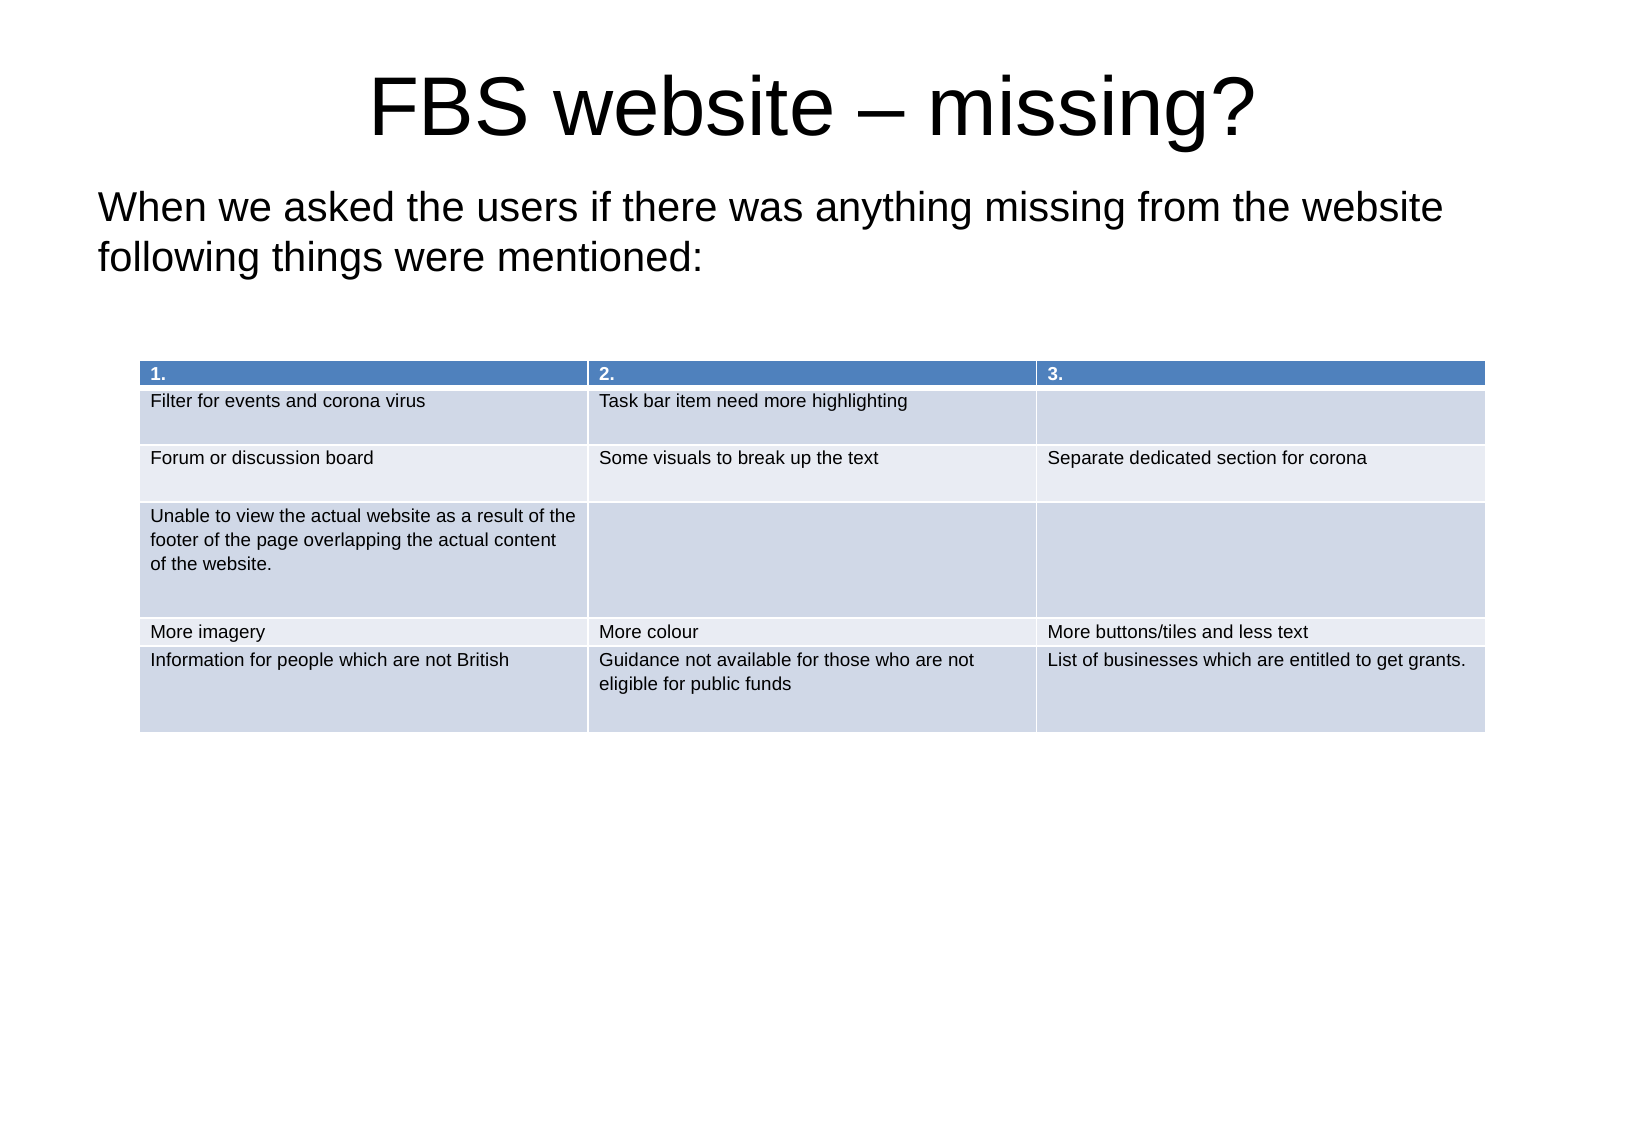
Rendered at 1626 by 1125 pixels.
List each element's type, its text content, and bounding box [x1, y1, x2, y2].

table_cell [589, 503, 1036, 617]
table_cell Some visuals to break up the text [589, 446, 1036, 501]
list When we asked the users if there was anything missing from the website following things were mentioned: [81, 172, 1544, 1080]
table_cell List of businesses which are entitled to get grants. [1037, 647, 1485, 732]
table_cell Filter for events and corona virus [140, 391, 587, 444]
table_cell More colour [589, 619, 1036, 645]
table_cell Task bar item need more highlighting [589, 391, 1036, 444]
table_cell [1037, 503, 1485, 617]
table_cell Separate dedicated section for corona [1037, 446, 1485, 501]
table_header 3. [1037, 361, 1485, 385]
table_cell [1037, 391, 1485, 444]
table_cell Forum or discussion board [140, 446, 587, 501]
table_header 1. [140, 361, 587, 385]
table_cell Guidance not available for those who are not eligible for public funds [589, 647, 1036, 732]
title FBS website – missing? [81, 45, 1544, 172]
table_cell More buttons/tiles and less text [1037, 619, 1485, 645]
table_cell More imagery [140, 619, 587, 645]
table_cell Unable to view the actual website as a result of the footer of the page overlapping the actual content of the website. [140, 503, 587, 617]
table_header 2. [589, 361, 1036, 385]
table_cell Information for people which are not British [140, 647, 587, 732]
